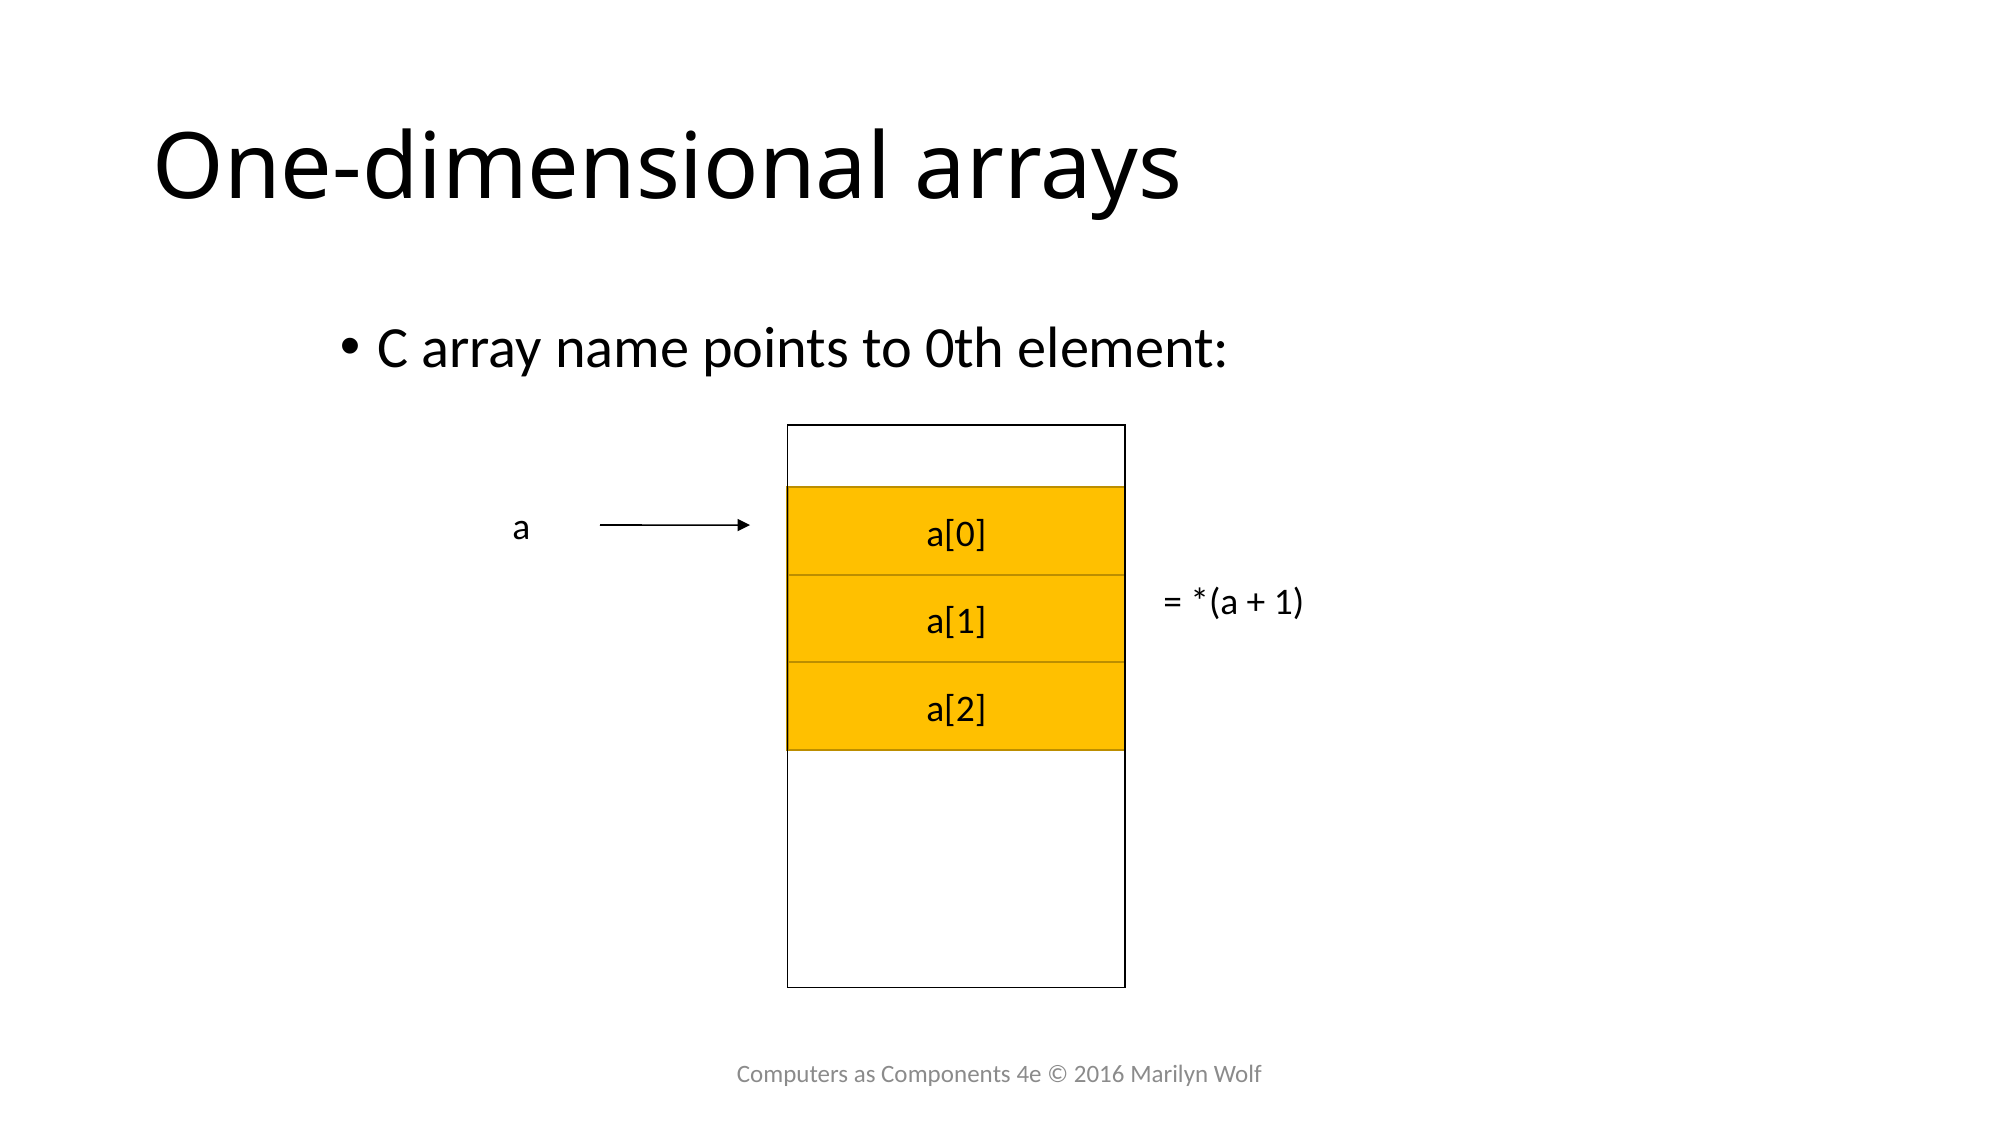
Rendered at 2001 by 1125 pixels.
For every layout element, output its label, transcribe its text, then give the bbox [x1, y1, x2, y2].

text_box = *(a + 1) [1148, 569, 1320, 629]
text_box [787, 425, 1125, 988]
list C array name points to 0th element: [324, 309, 1667, 425]
footer Computers as Components 4e © 2016 Marilyn Wolf [662, 1042, 1338, 1103]
text_box a [497, 494, 546, 554]
title One-dimensional arrays [137, 59, 1863, 278]
text_box [599, 518, 751, 532]
